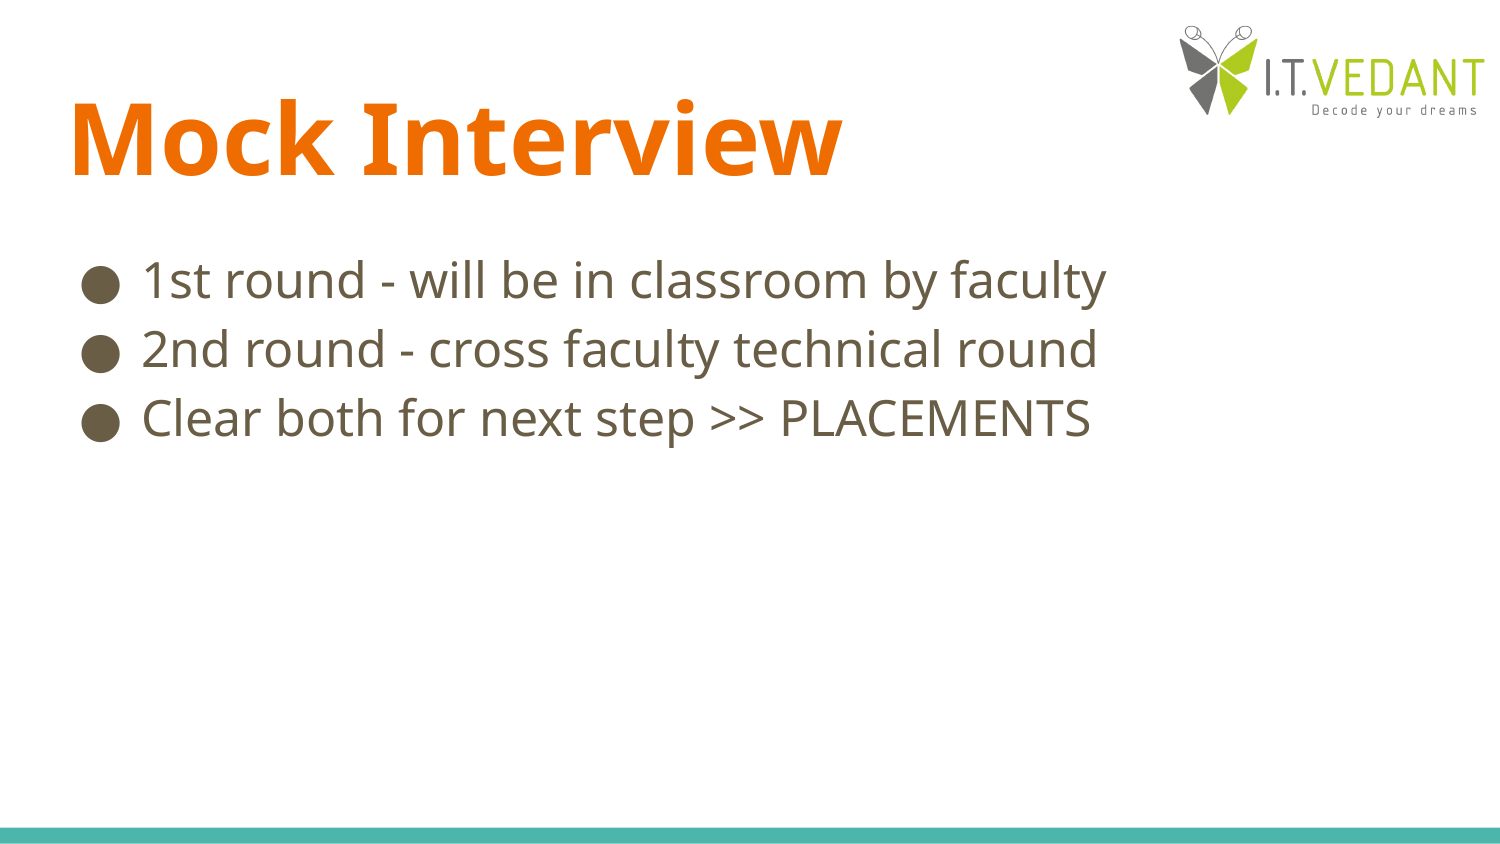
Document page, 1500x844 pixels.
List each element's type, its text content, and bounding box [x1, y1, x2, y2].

title Mock Interview [51, 60, 1449, 177]
picture [1171, 0, 1493, 156]
list 1st round - will be in classroom by faculty 2nd round - cross faculty technical round Clear both for next step >> PLACEMENTS [51, 224, 1449, 750]
